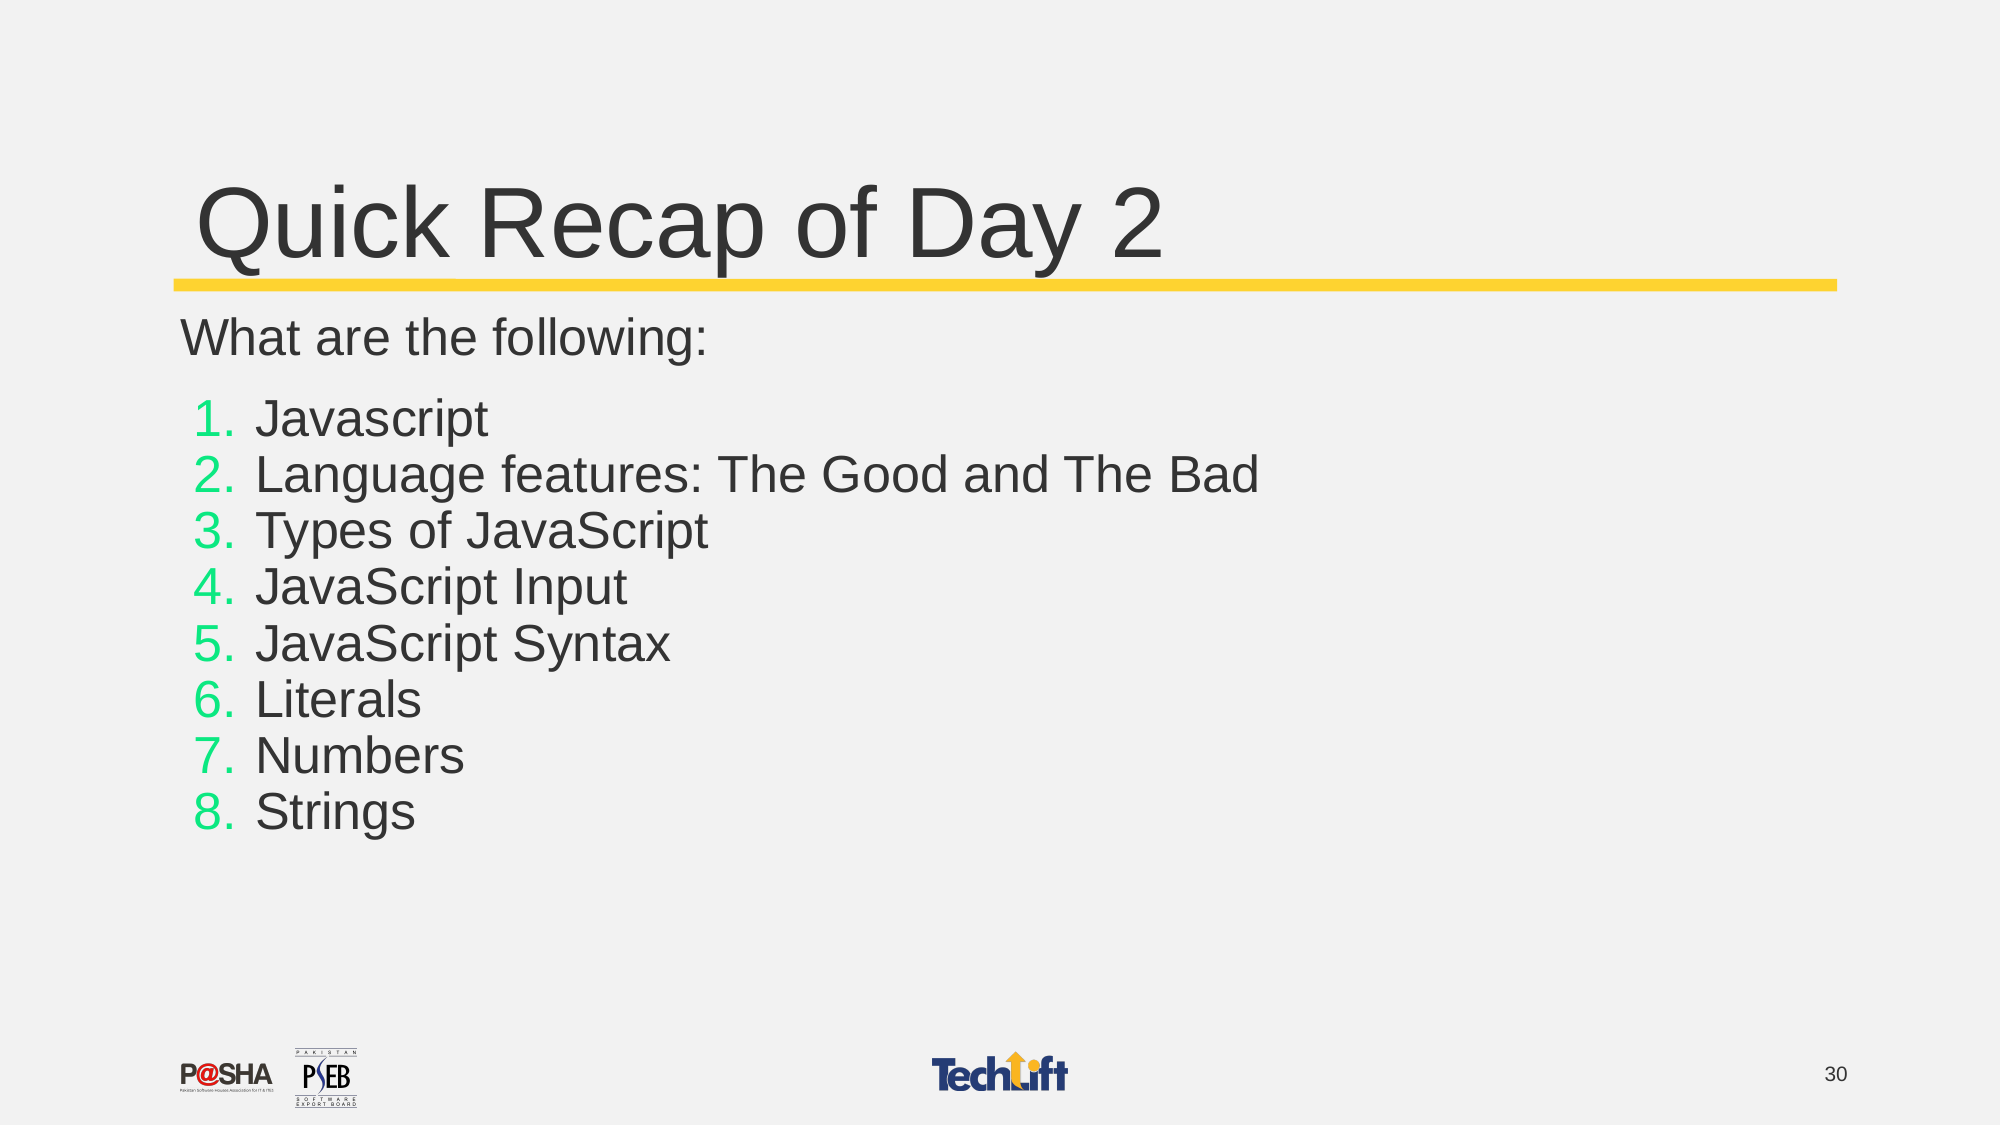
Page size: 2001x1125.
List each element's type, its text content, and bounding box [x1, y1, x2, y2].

picture [180, 1063, 274, 1093]
list What are the following: Javascript Language features: The Good and The Bad Types of JavaScript JavaScript Input JavaScript Syntax Literals Numbers Strings [180, 302, 1830, 963]
title Quick Recap of Day 2 [180, 47, 1830, 285]
slide_number ‹#› [1412, 1042, 1863, 1103]
picture [932, 1051, 1068, 1091]
picture [295, 1048, 357, 1108]
